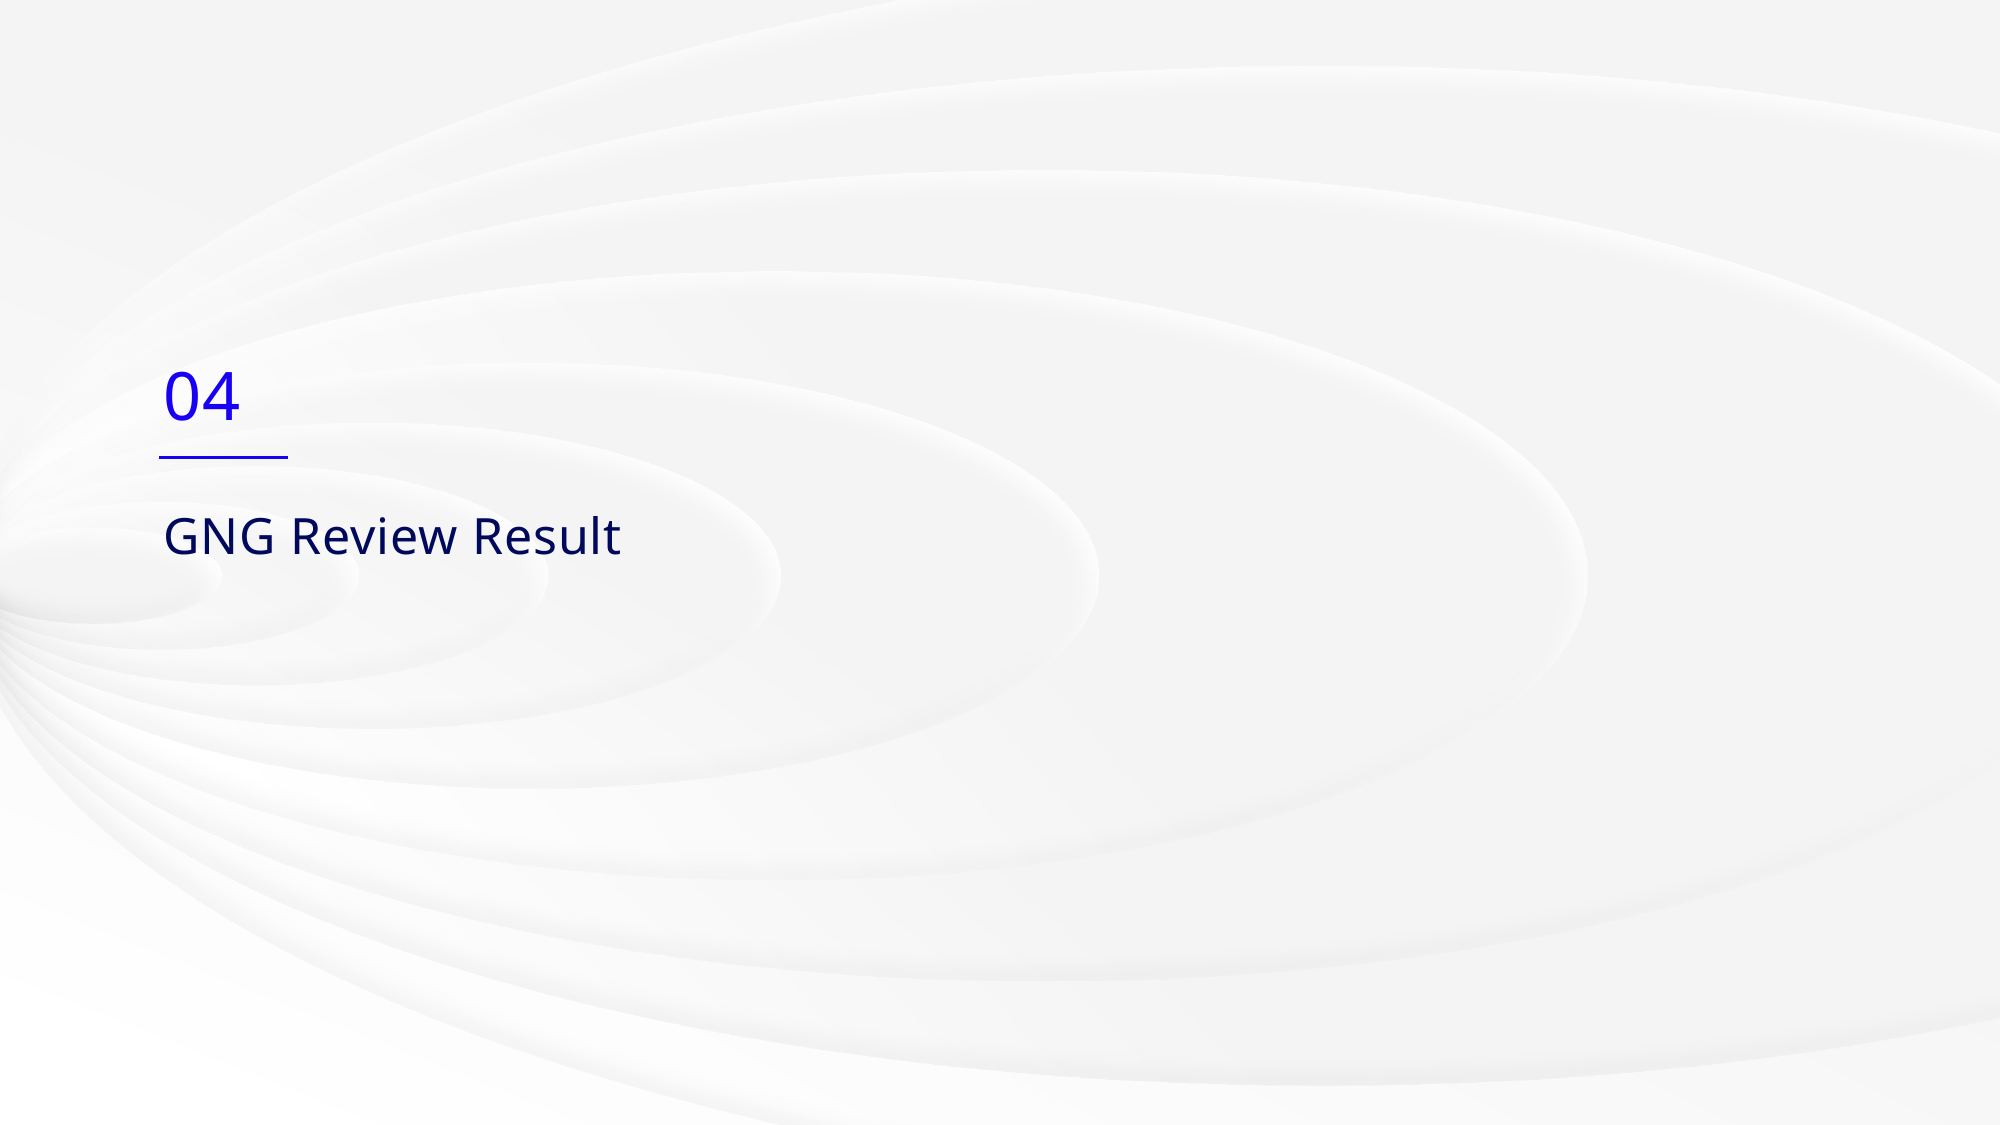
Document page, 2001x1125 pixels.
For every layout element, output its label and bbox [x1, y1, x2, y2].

list [163, 254, 405, 436]
picture [0, 0, 2000, 1125]
title [163, 497, 1891, 563]
